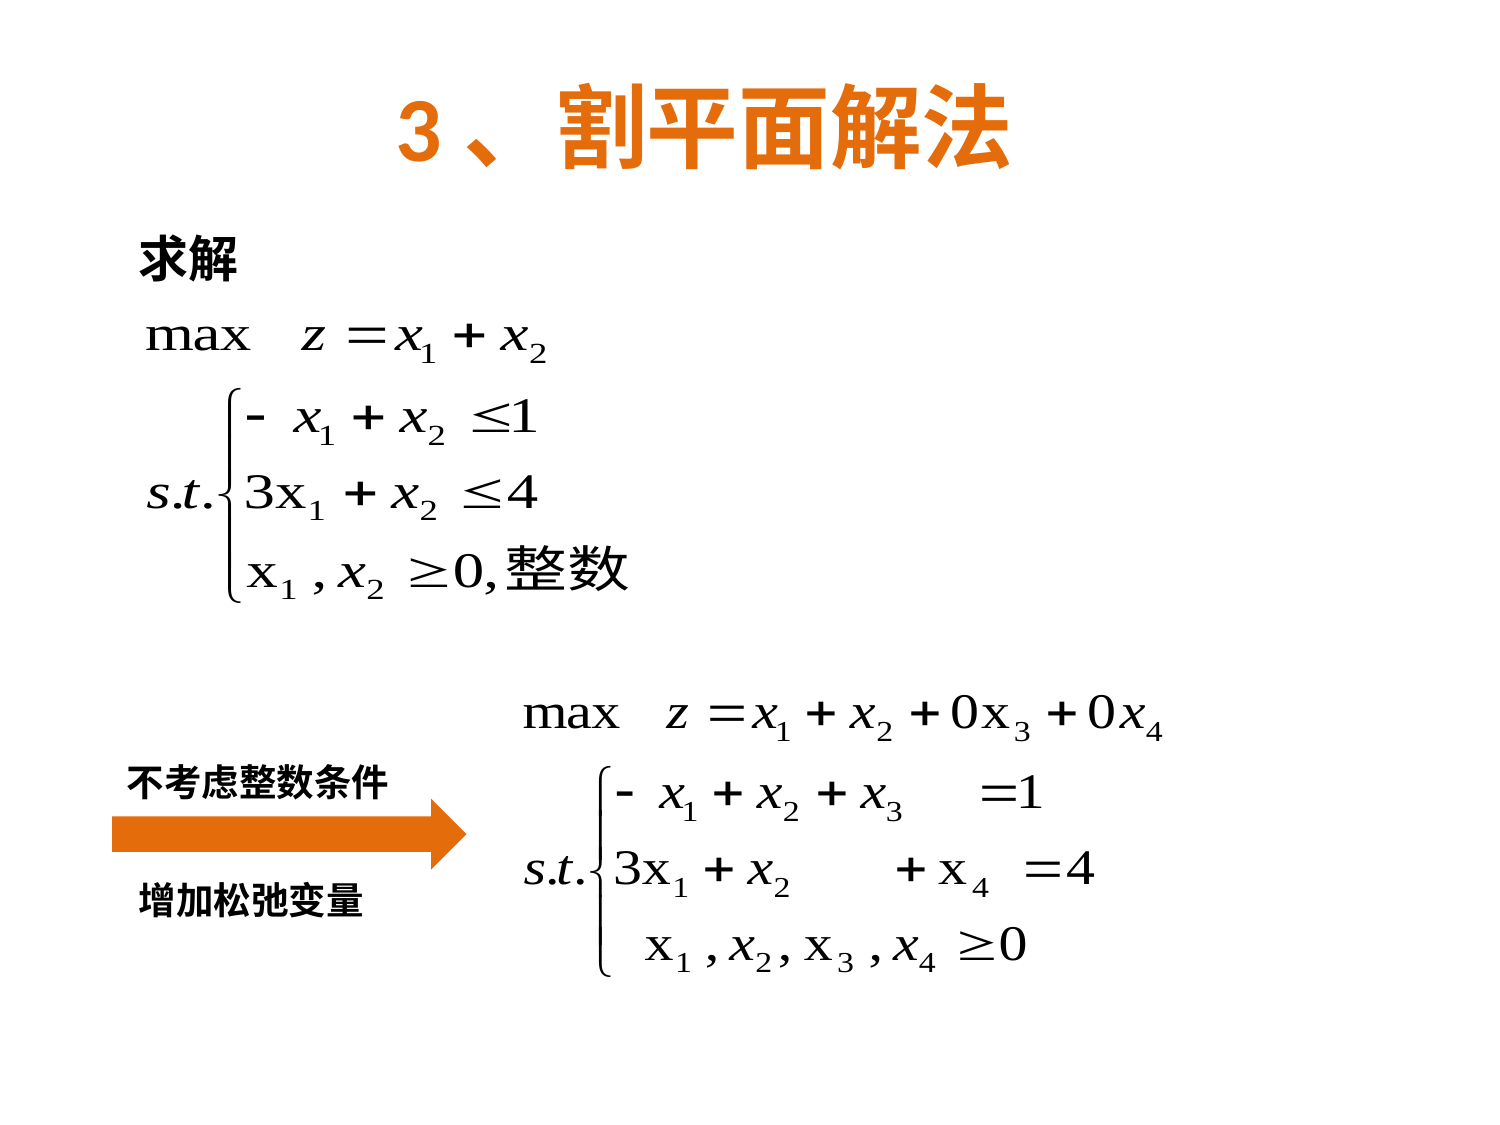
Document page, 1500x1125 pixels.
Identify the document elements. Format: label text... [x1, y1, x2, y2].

title 3、割平面解法 [29, 30, 1380, 219]
text_box 增加松弛变量 [123, 869, 455, 930]
text_box [110, 807, 469, 869]
text_box 求解 [123, 219, 266, 295]
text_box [513, 680, 1186, 988]
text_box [135, 302, 729, 752]
text_box 不考虑整数条件 [112, 751, 443, 812]
